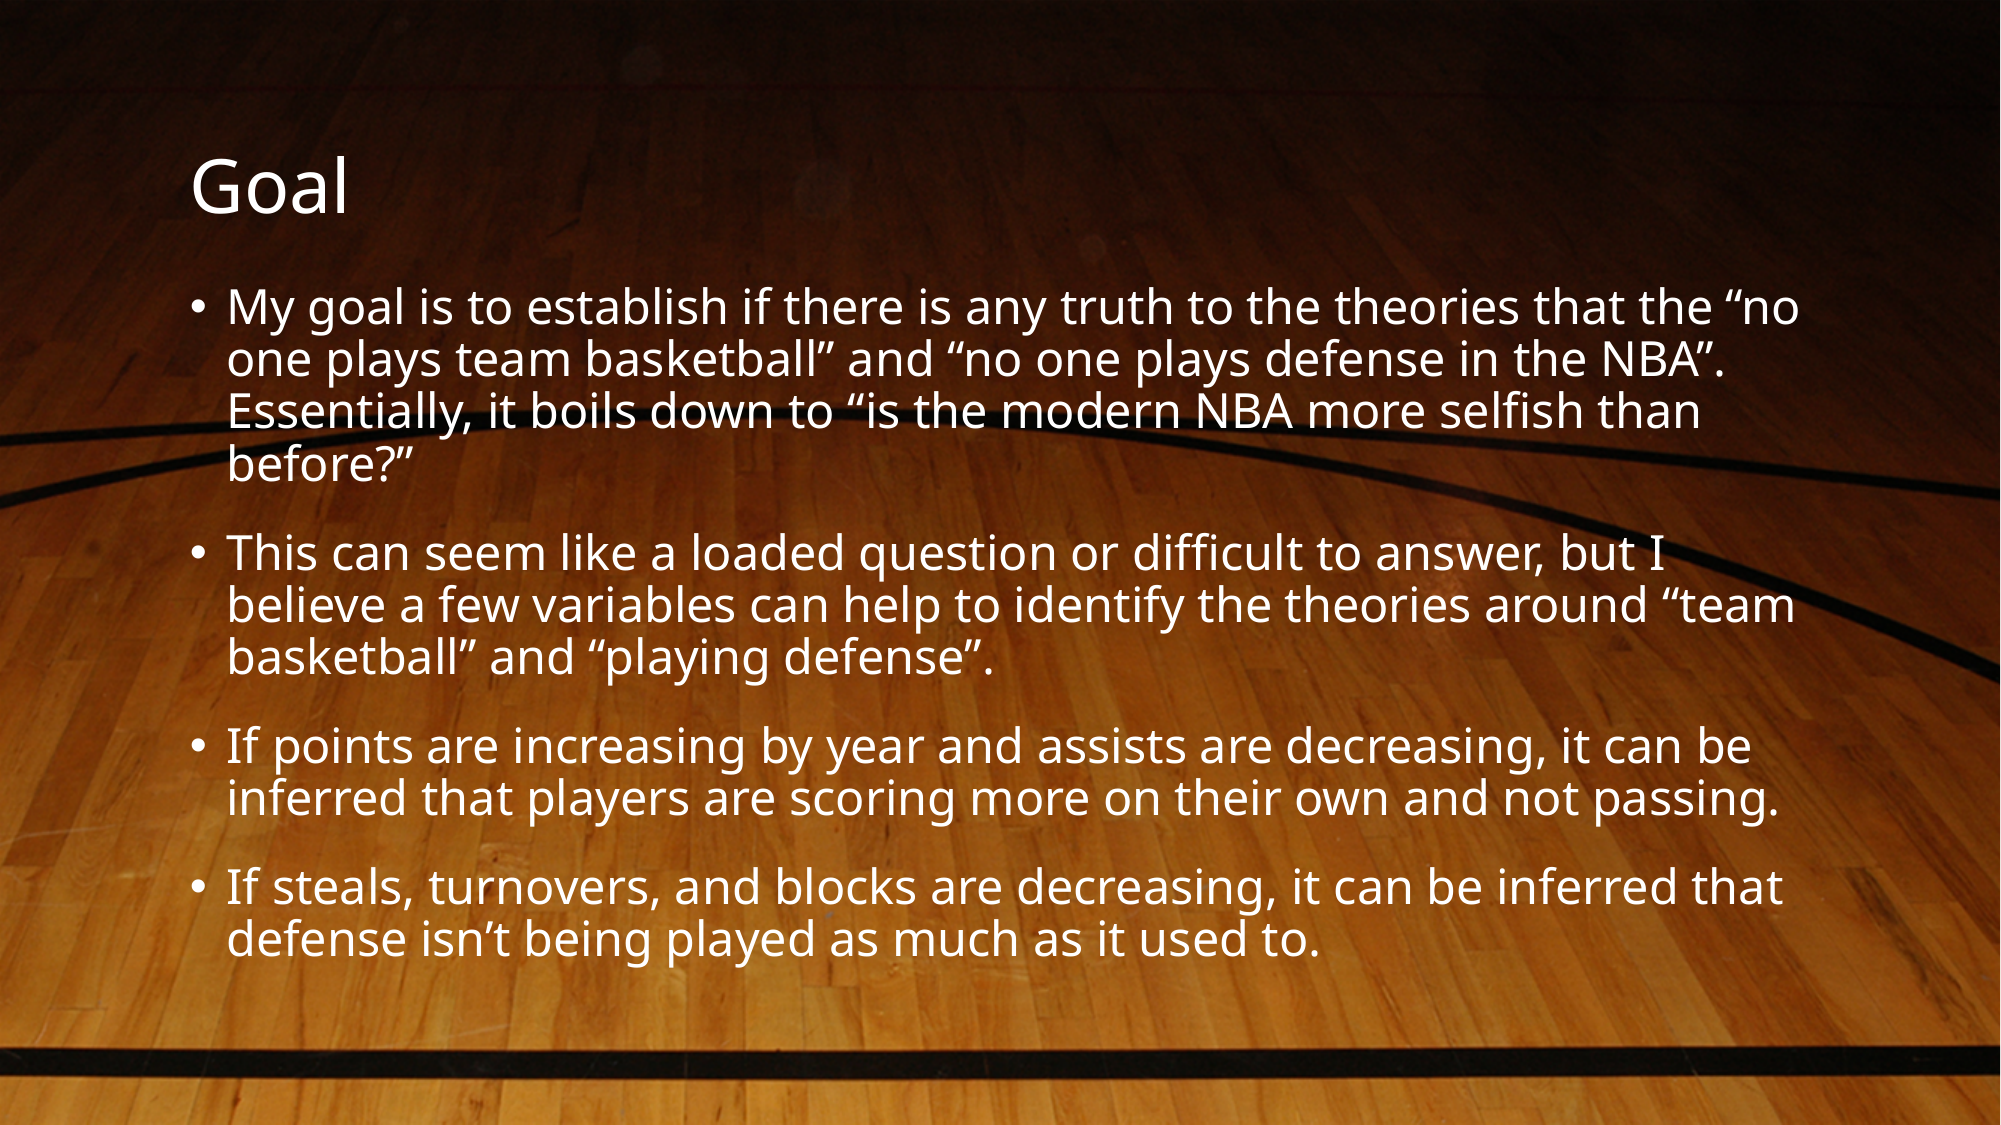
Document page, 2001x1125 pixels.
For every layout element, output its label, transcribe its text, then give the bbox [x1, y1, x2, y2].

title Goal [174, 50, 1825, 238]
picture [0, 0, 2001, 1125]
list My goal is to establish if there is any truth to the theories that the “no one plays team basketball” and “no one plays defense in the NBA”. Essentially, it boils down to “is the modern NBA more selfish than before?” This can seem like a loaded question or difficult to answer, but I believe a few variables can help to identify the theories around “team basketball” and “playing defense”. If points are increasing by year and assists are decreasing, it can be inferred that players are scoring more on their own and not passing. If steals, turnovers, and blocks are decreasing, it can be inferred that defense isn’t being played as much as it used to. [174, 275, 1825, 988]
